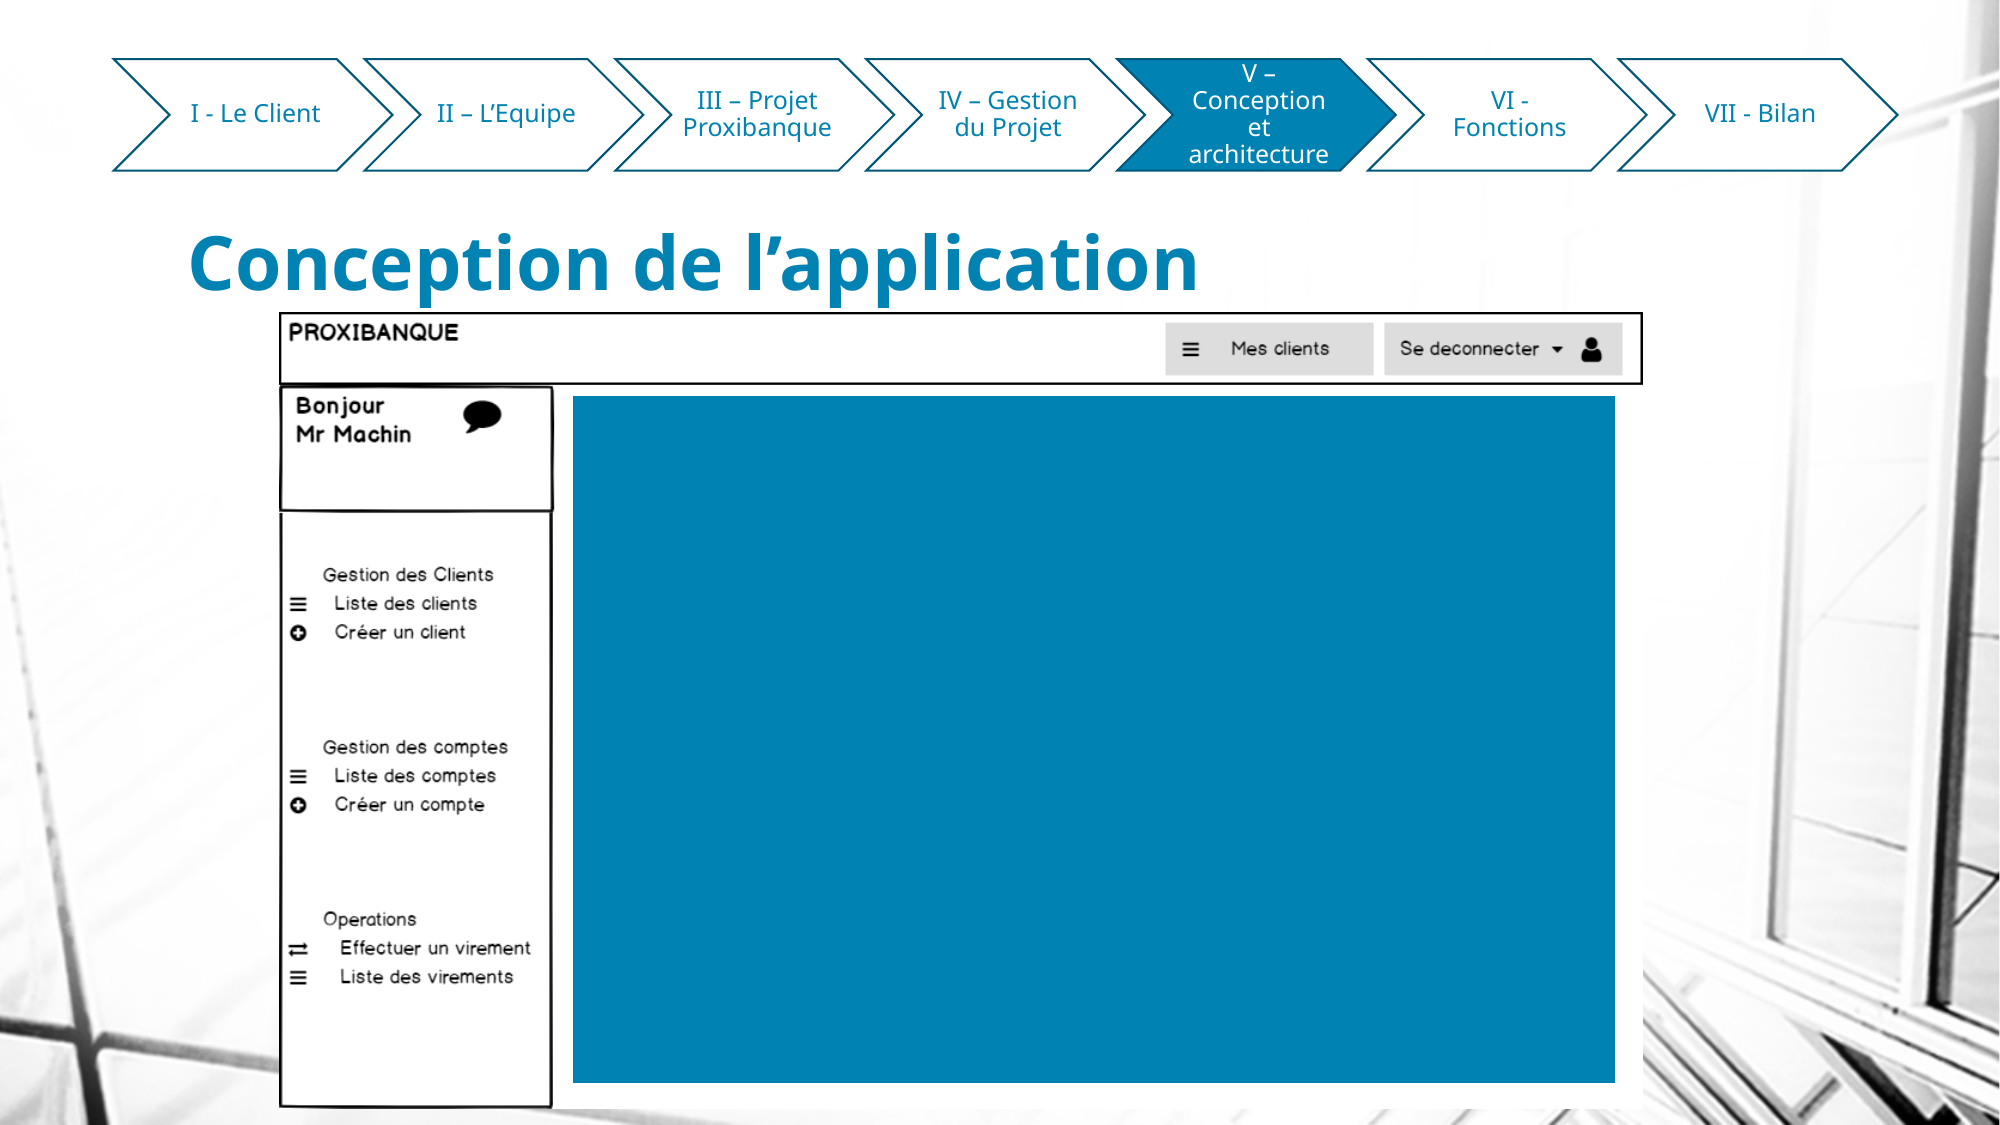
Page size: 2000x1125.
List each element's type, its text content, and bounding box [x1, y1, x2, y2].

picture [0, 0, 2000, 1125]
title Conception de l’application [172, 227, 1598, 313]
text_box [113, 2, 1898, 227]
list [279, 312, 1643, 1109]
